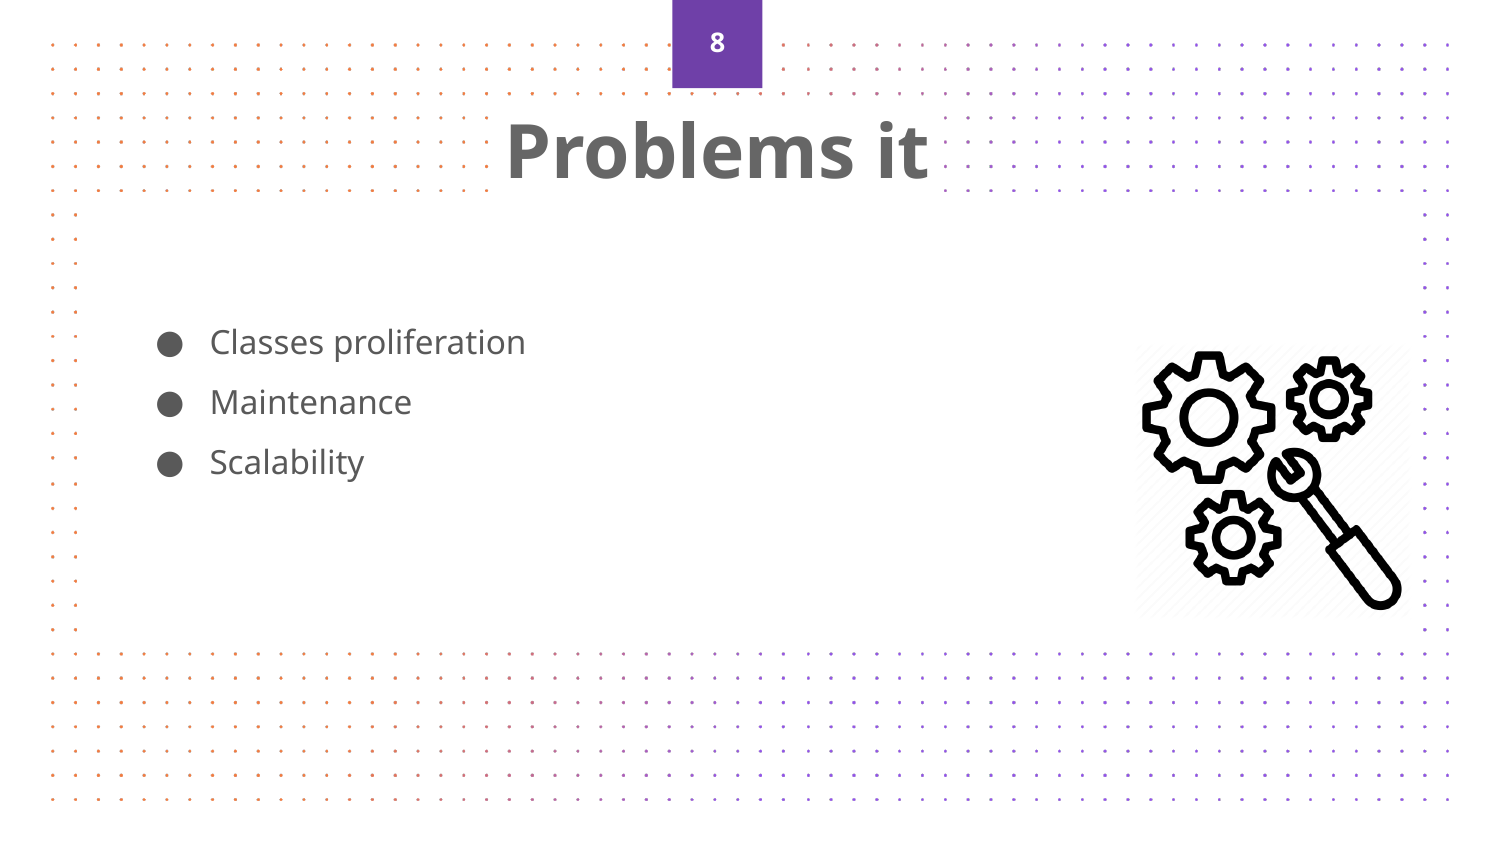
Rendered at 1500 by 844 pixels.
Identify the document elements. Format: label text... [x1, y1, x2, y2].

text_box Classes proliferation Maintenance Scalability [119, 286, 1093, 593]
text_box [93, 208, 1412, 643]
picture [51, 43, 1449, 801]
text_box Problems it solves [367, 88, 1068, 208]
slide_number ‹#› [672, 0, 763, 88]
